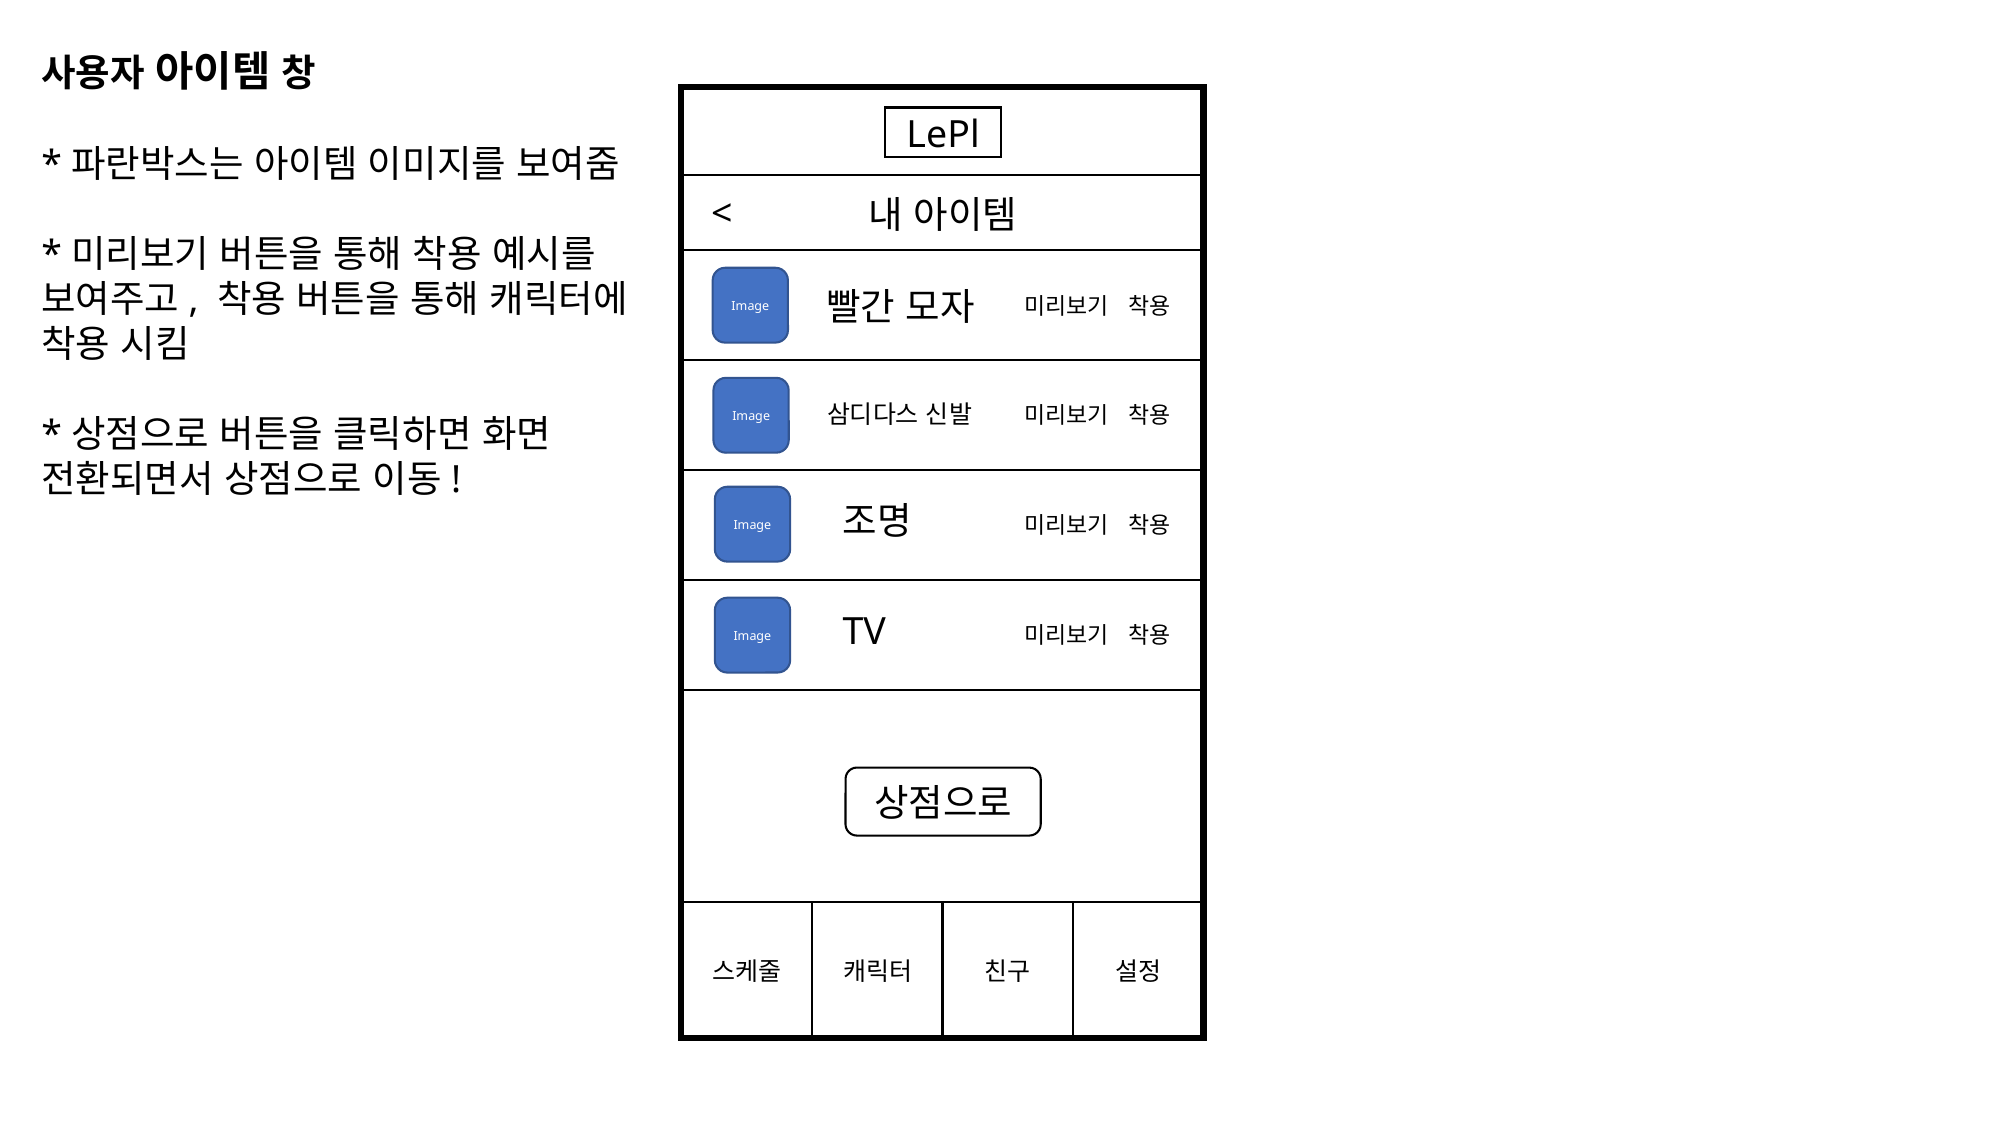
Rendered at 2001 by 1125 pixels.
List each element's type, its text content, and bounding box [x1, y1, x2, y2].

text_box 사용자 아이템 창 *파란박스는 아이템 이미지를 보여줌 *미리보기 버튼을 통해 착용 예시를 보여주고, 착용 버튼을 통해 캐릭터에 착용 시킴 *상점으로 버튼을 클릭하면 화면 전환되면서 상점으로 이동! [26, 37, 679, 508]
text_box 친구 [941, 901, 1072, 1039]
text_box 미리보기 착용 [1009, 613, 1187, 656]
text_box 빨간 모자 [811, 275, 990, 336]
text_box 미리보기 착용 [1009, 284, 1187, 327]
text_box 미리보기 착용 [1009, 393, 1187, 436]
text_box TV [827, 599, 901, 659]
text_box 스케줄 [680, 901, 811, 1039]
text_box 설정 [1072, 901, 1205, 1039]
text_box [681, 469, 1205, 579]
text_box Image [713, 485, 792, 563]
text_box 상점으로 [844, 766, 1042, 837]
text_box [680, 251, 1205, 901]
text_box LePl [884, 106, 1002, 158]
text_box [680, 86, 1204, 174]
text_box 캐릭터 [811, 901, 941, 1039]
text_box [681, 249, 1205, 359]
text_box [680, 174, 1204, 251]
text_box 조명 [828, 489, 927, 550]
text_box [681, 359, 1205, 469]
text_box 삼디다스 신발 [812, 391, 1023, 436]
text_box [681, 579, 1205, 691]
text_box Image [712, 376, 790, 454]
text_box 미리보기 착용 [1009, 503, 1187, 546]
text_box Image [711, 266, 790, 344]
text_box Image [713, 596, 792, 674]
